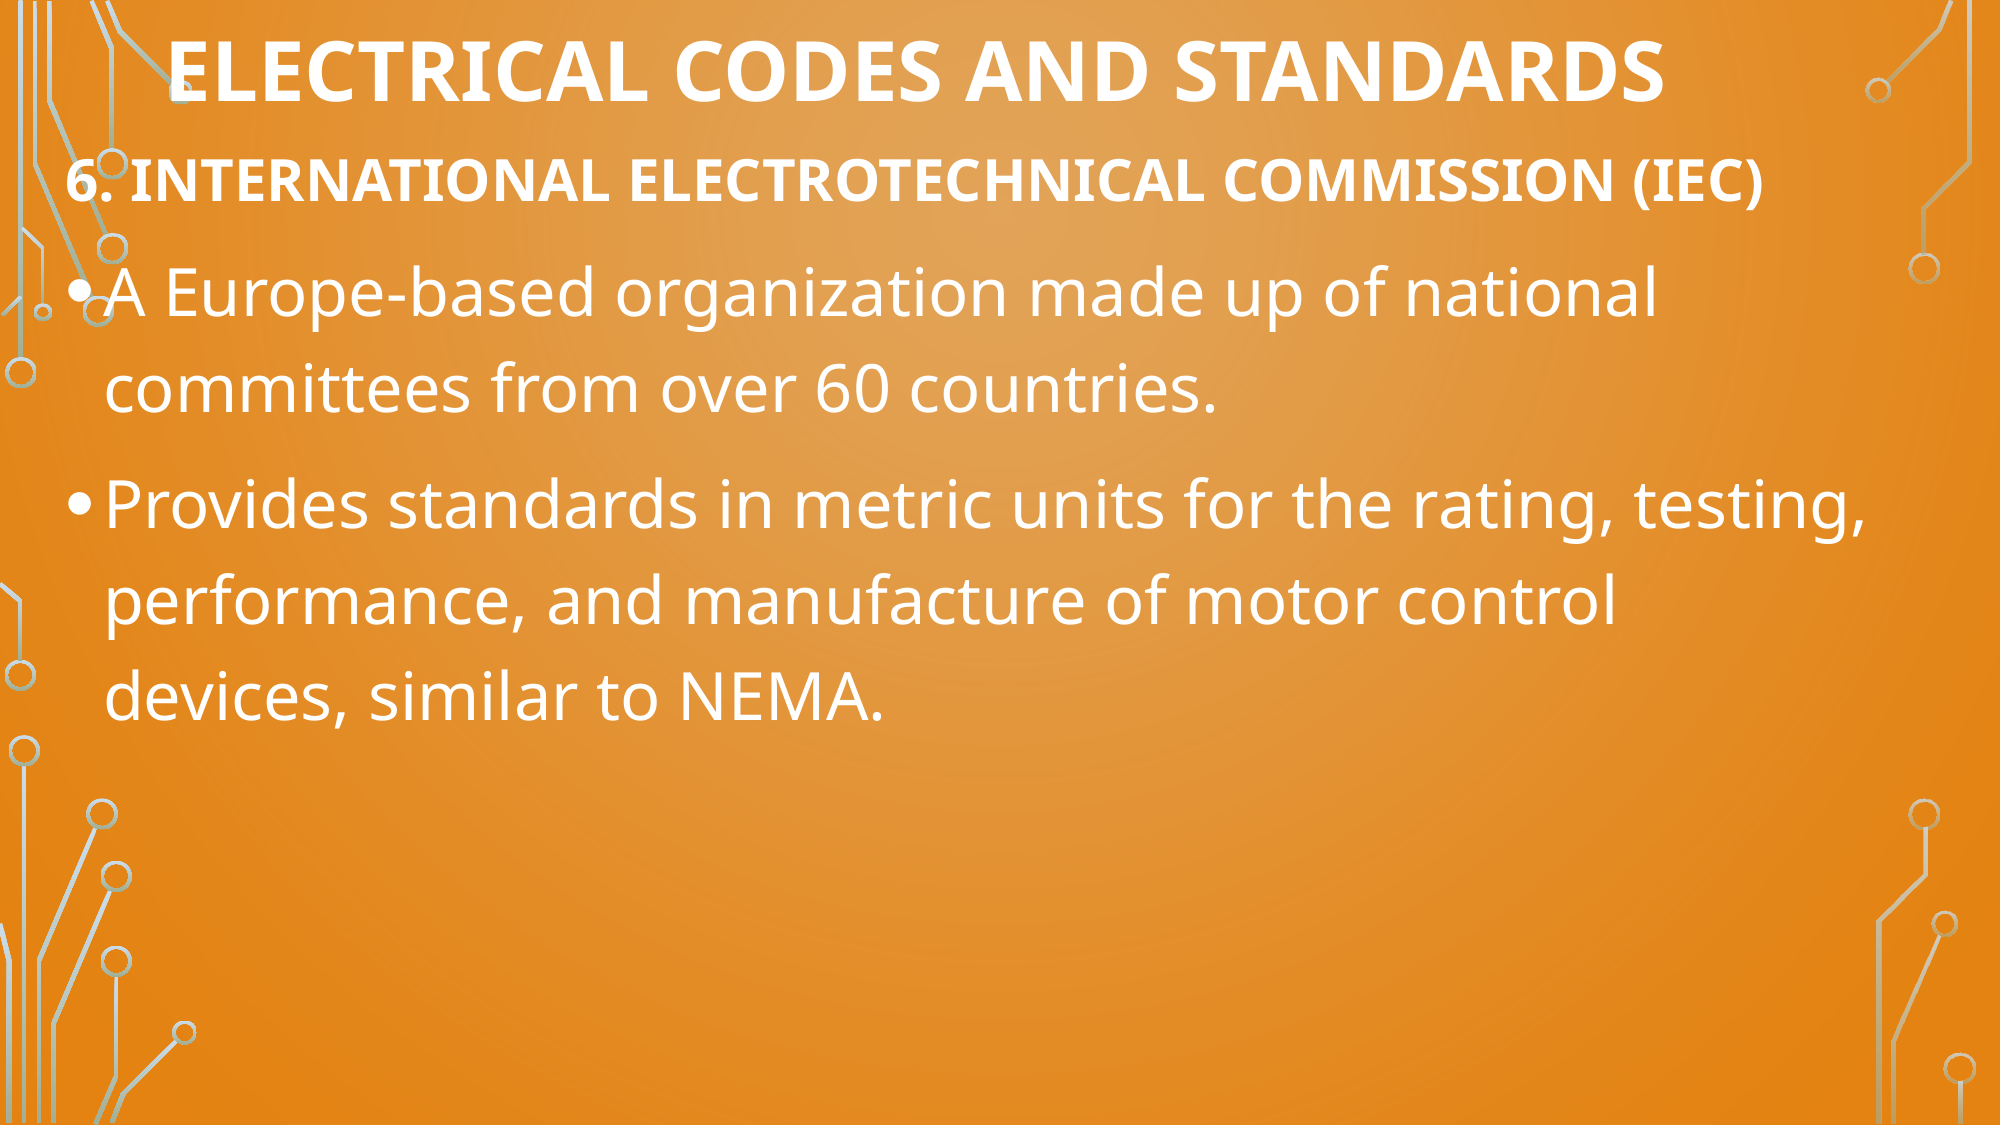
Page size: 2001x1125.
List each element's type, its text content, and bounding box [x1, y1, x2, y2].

list 6. INTERNATIONAL ELECTROTECHNICAL COMMISSION (IEC) A Europe-based organization made up of national committees from over 60 countries. Provides standards in metric units for the rating, testing, performance, and manufacture of motor control devices, similar to NEMA. [50, 121, 1893, 1055]
title Electrical codes and standards [149, 0, 1775, 121]
